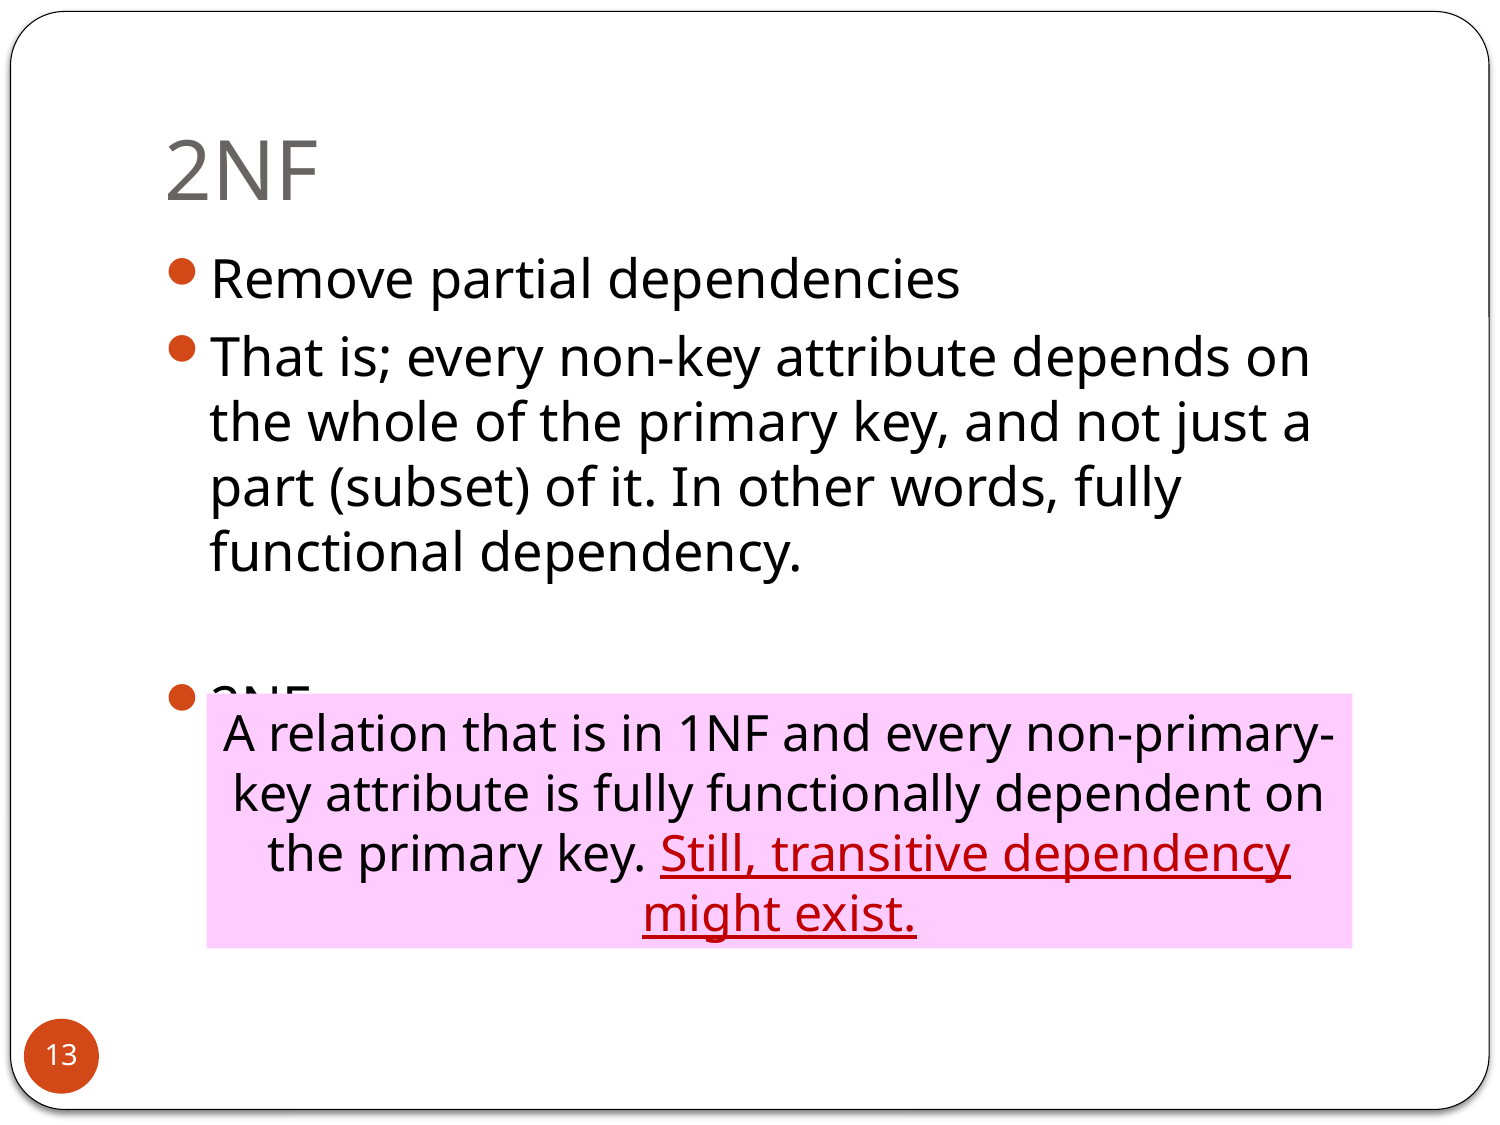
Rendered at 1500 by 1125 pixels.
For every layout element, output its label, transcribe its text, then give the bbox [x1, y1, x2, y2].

list Remove partial dependencies That is; every non-key attribute depends on the whole of the primary key, and not just a part (subset) of it. In other words, fully functional dependency. 2NF [150, 237, 1425, 988]
text_box A relation that is in 1NF and every non-primary-key attribute is fully functionally dependent on the primary key. Still, transitive dependency might exist. [206, 693, 1353, 949]
slide_number 13 [23, 1018, 99, 1094]
title 2NF [150, 45, 1425, 233]
